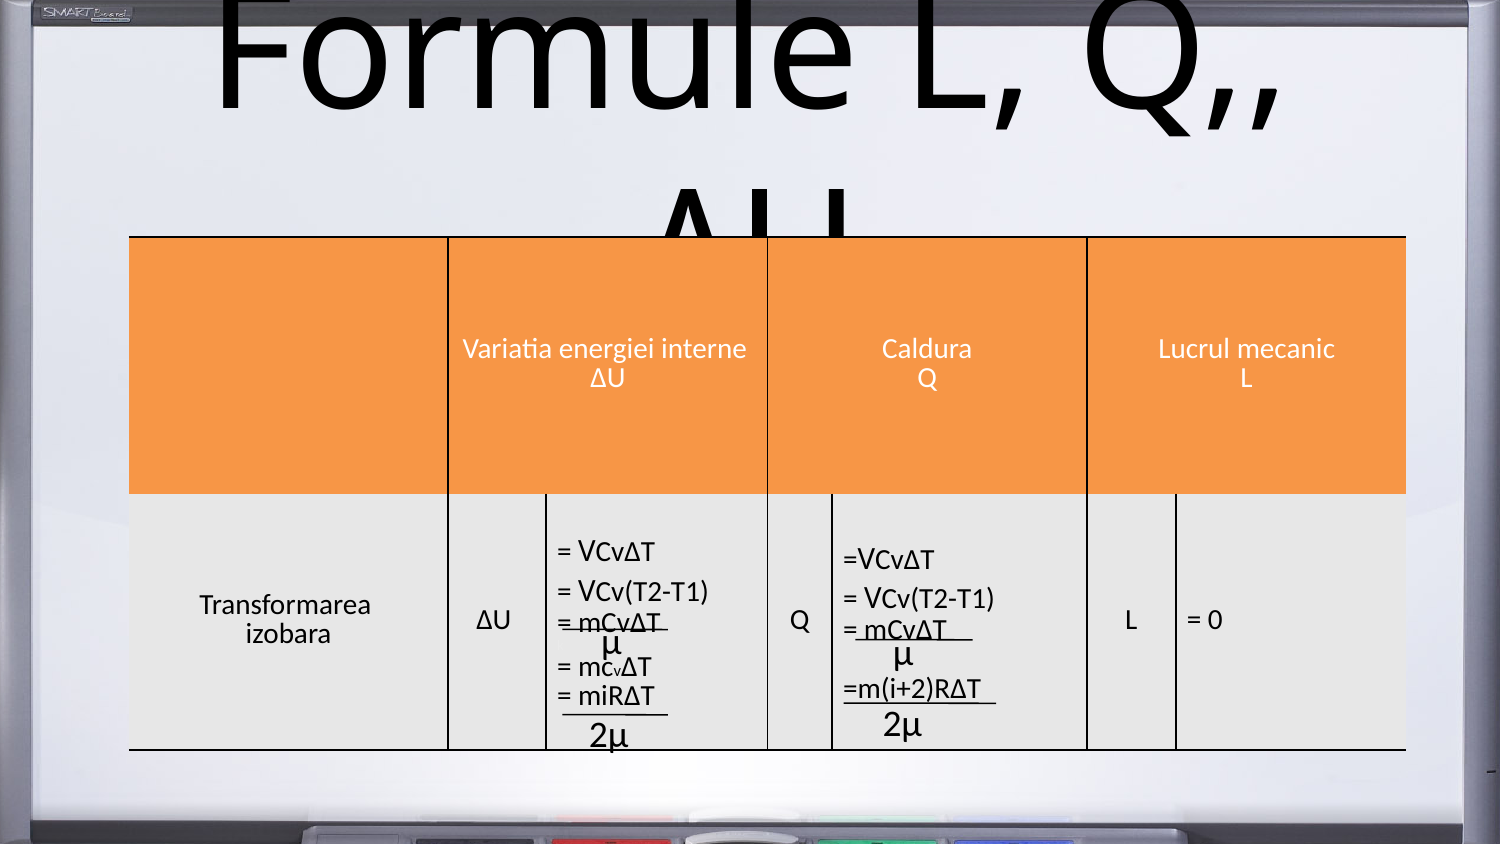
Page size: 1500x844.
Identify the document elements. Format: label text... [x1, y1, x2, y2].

table_cell =VCvΔT = VCv(T2-T1) = mCvΔT =m(i+2)RΔT [833, 494, 1086, 749]
text_box µ [869, 621, 937, 638]
table_cell Transformarea izobara [129, 494, 447, 749]
table_cell = 0 [1177, 494, 1406, 749]
picture [0, 0, 1500, 844]
text_box µ [586, 609, 637, 628]
table_header Lucrul mecanic L [1088, 238, 1406, 494]
title Formule L, Q,, ΔU [187, 79, 1313, 205]
table_cell = VCvΔT = VCv(T2-T1) = mCvΔT k = mcvΔT = miRΔT [547, 494, 767, 749]
text_box 2µ [574, 722, 645, 763]
table_cell ΔU [449, 494, 545, 749]
table_header Caldura Q [768, 238, 1086, 494]
text_box 2µ [867, 691, 937, 702]
text_box µ [586, 638, 637, 670]
table_cell L [1088, 494, 1175, 749]
text_box 2µ [574, 703, 645, 713]
text_box µ [869, 647, 937, 681]
text_box 2µ [867, 712, 937, 752]
table_cell Q [768, 494, 831, 749]
table_header [129, 238, 447, 494]
table_header Variatia energiei interne ΔU [449, 238, 767, 494]
